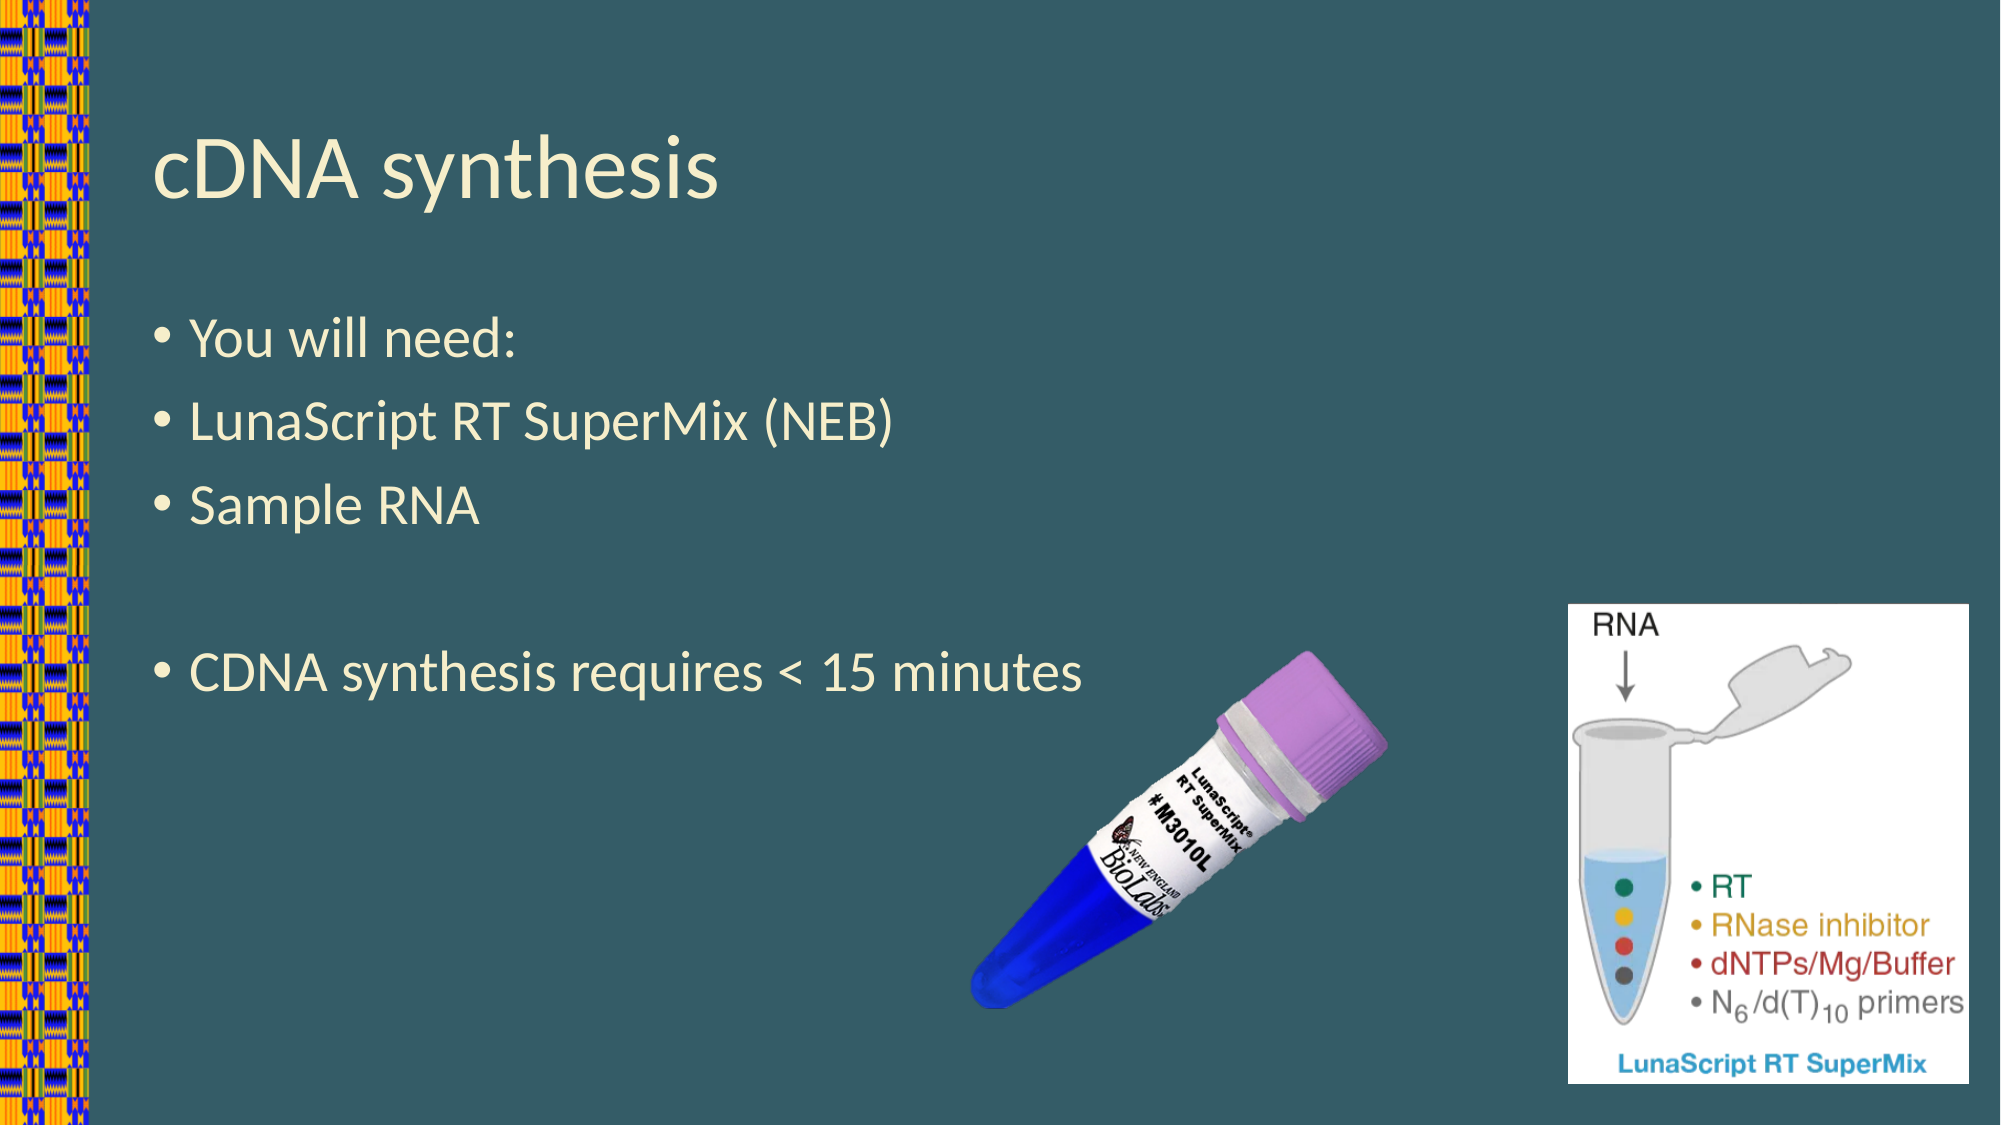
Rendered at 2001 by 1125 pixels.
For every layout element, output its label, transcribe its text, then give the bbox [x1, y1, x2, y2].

title cDNA synthesis [137, 59, 1863, 278]
picture [0, 0, 2001, 1125]
list You will need: LunaScript RT SuperMix (NEB) Sample RNA CDNA synthesis requires < 15 minutes [137, 299, 1863, 1014]
